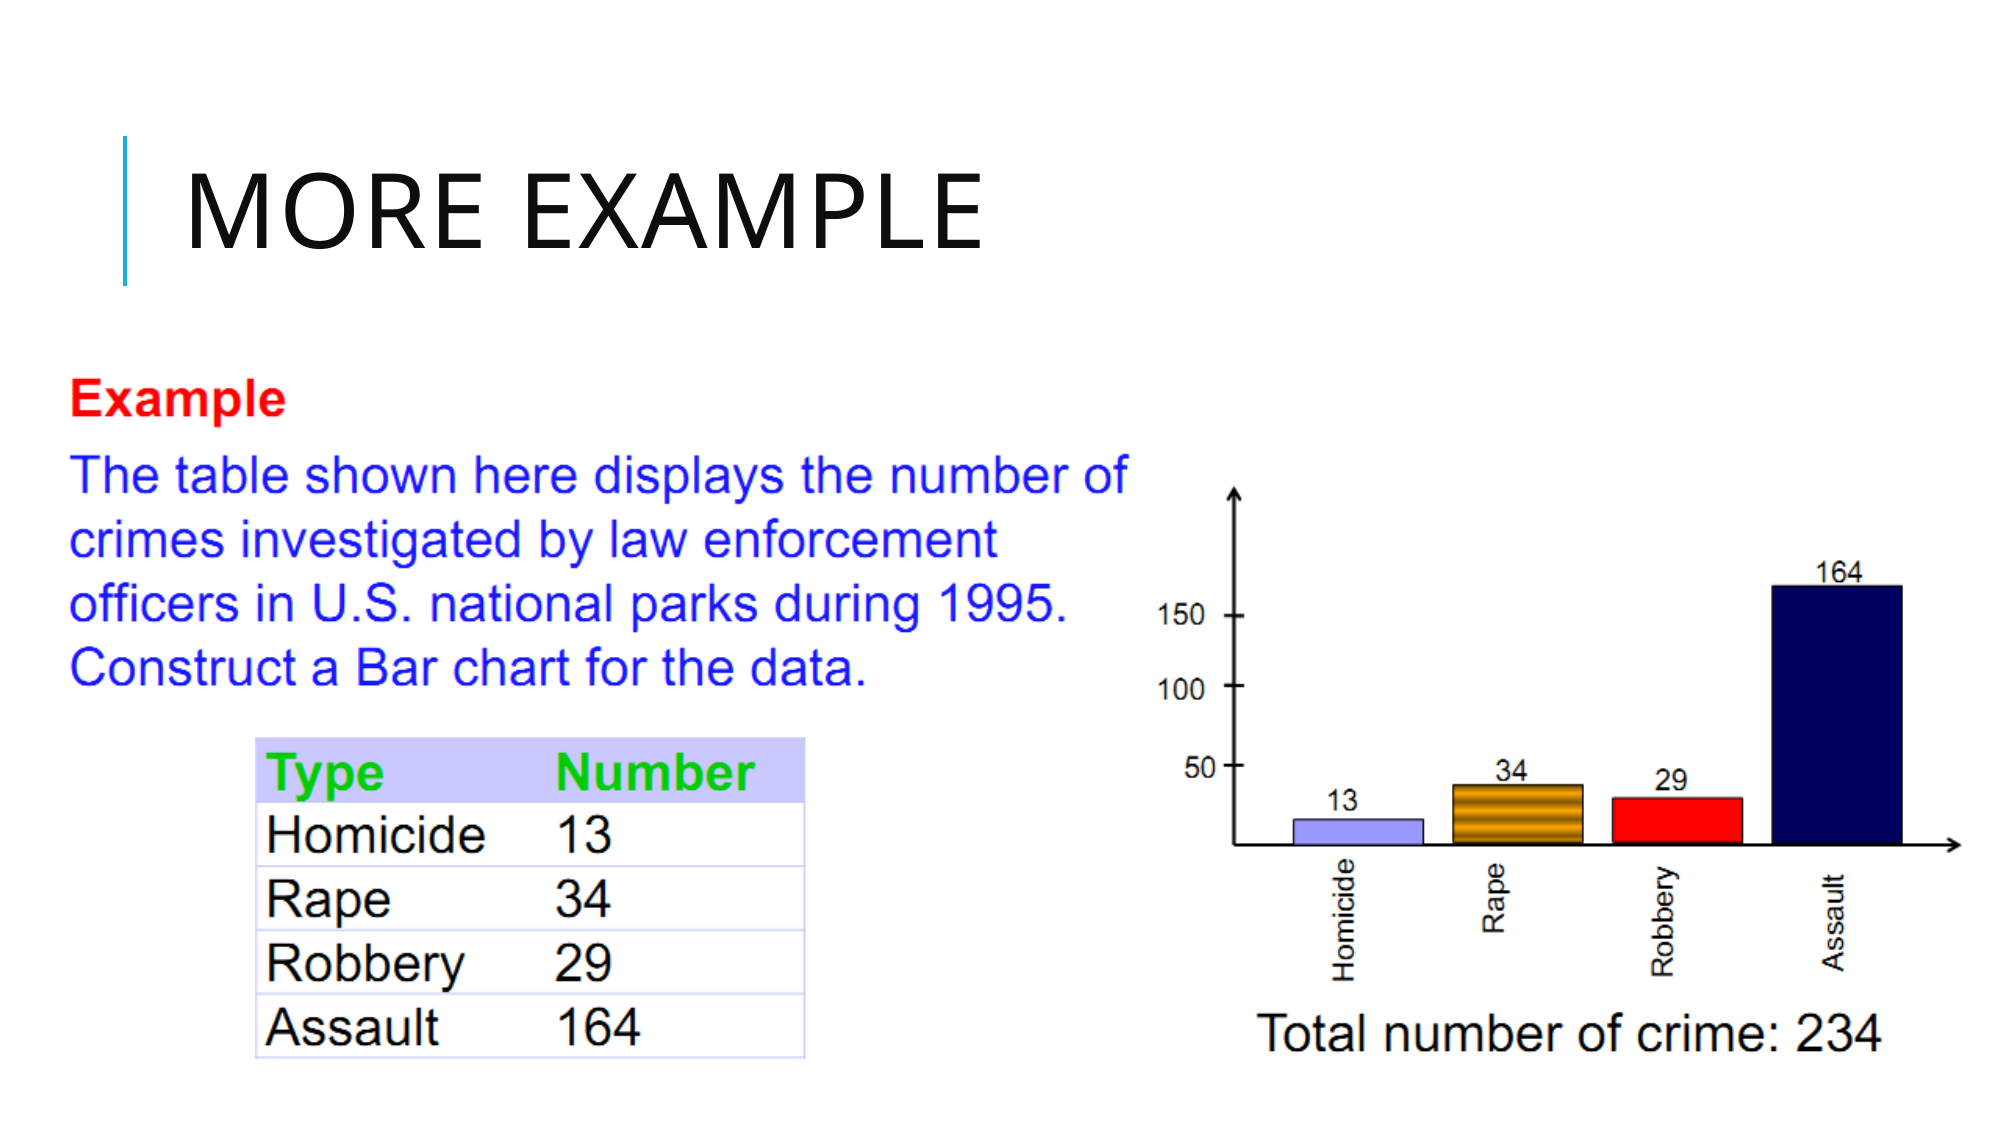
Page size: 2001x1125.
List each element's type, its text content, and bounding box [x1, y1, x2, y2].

picture [60, 365, 2000, 1125]
title More example [168, 96, 1763, 342]
